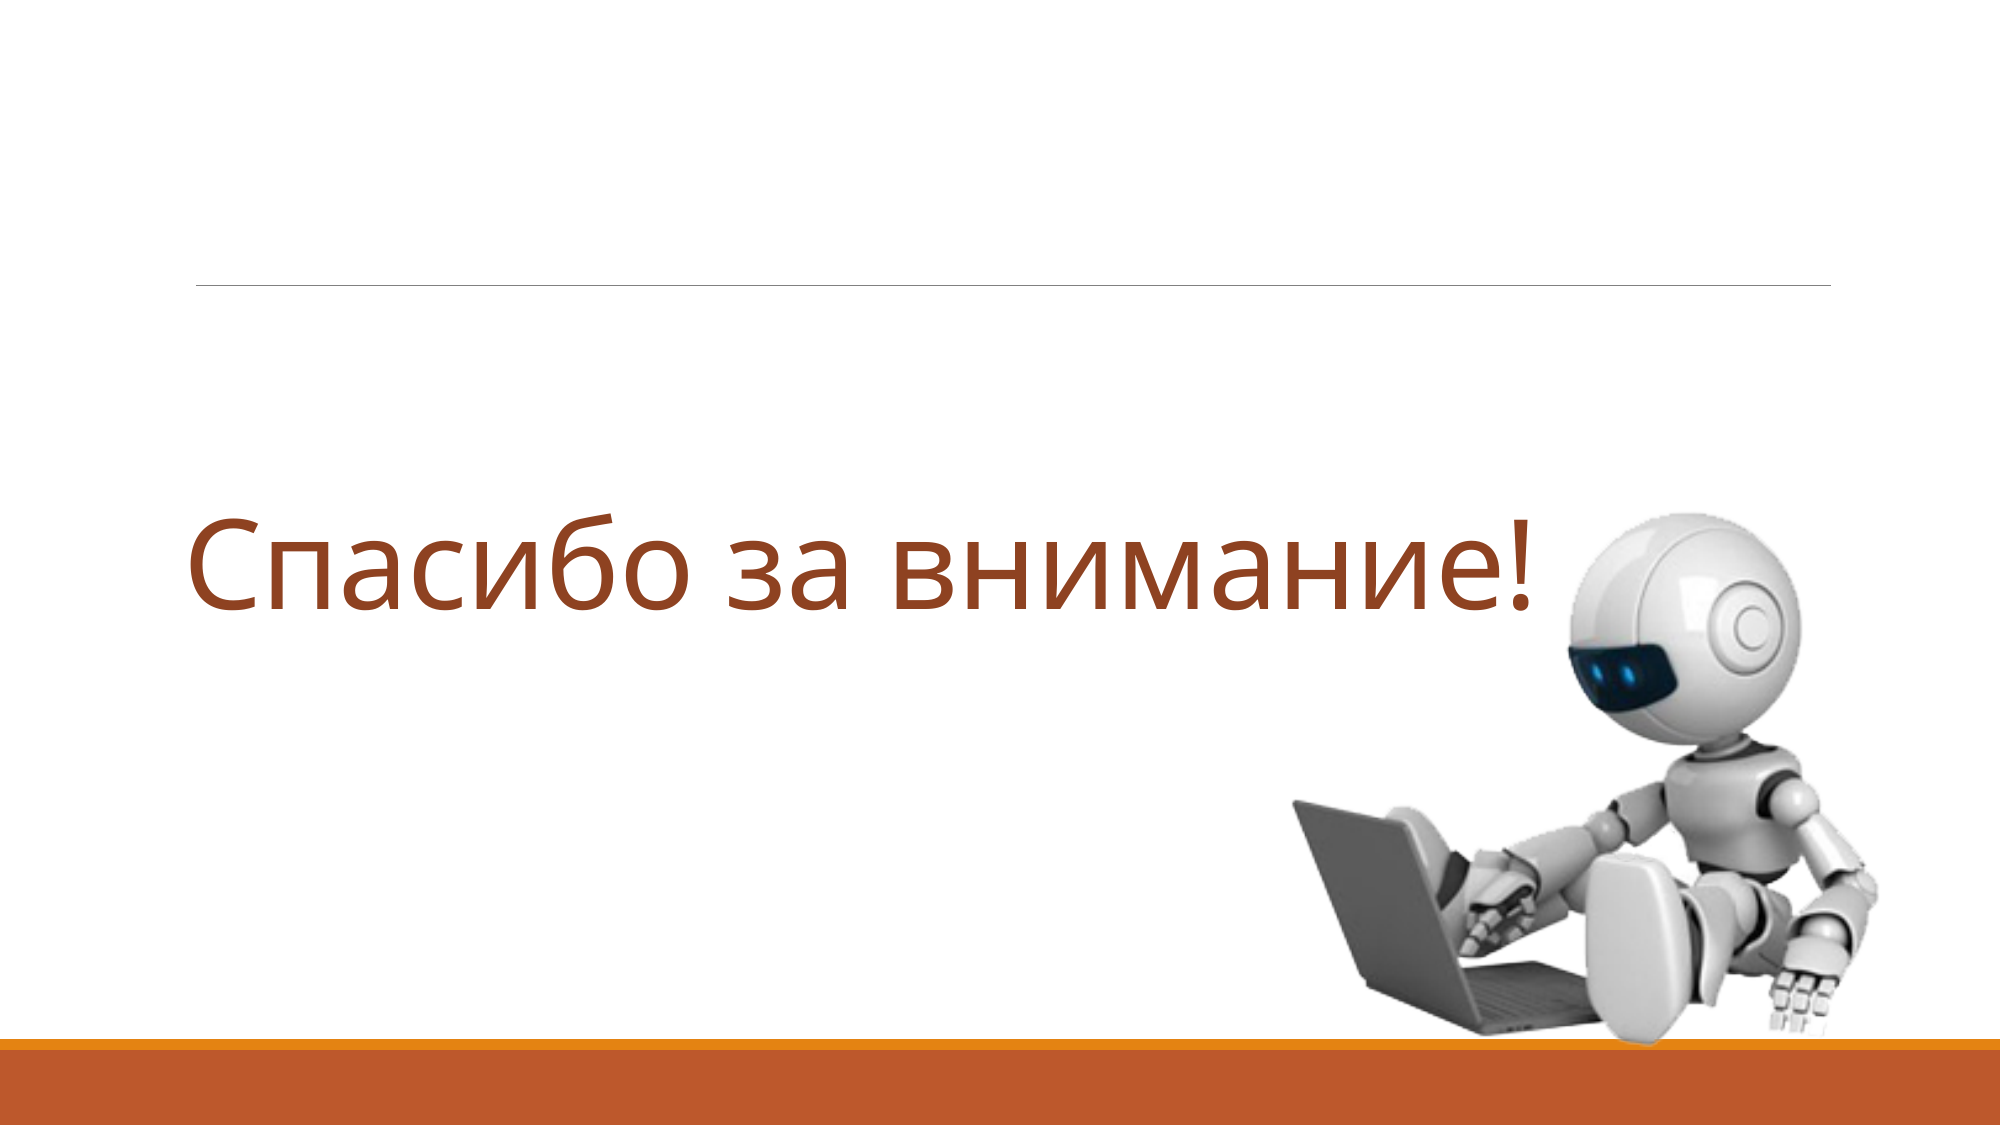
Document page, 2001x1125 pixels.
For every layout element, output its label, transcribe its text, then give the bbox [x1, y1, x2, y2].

picture [1268, 501, 1908, 1057]
title Спасибо за внимание! [168, 426, 1579, 643]
